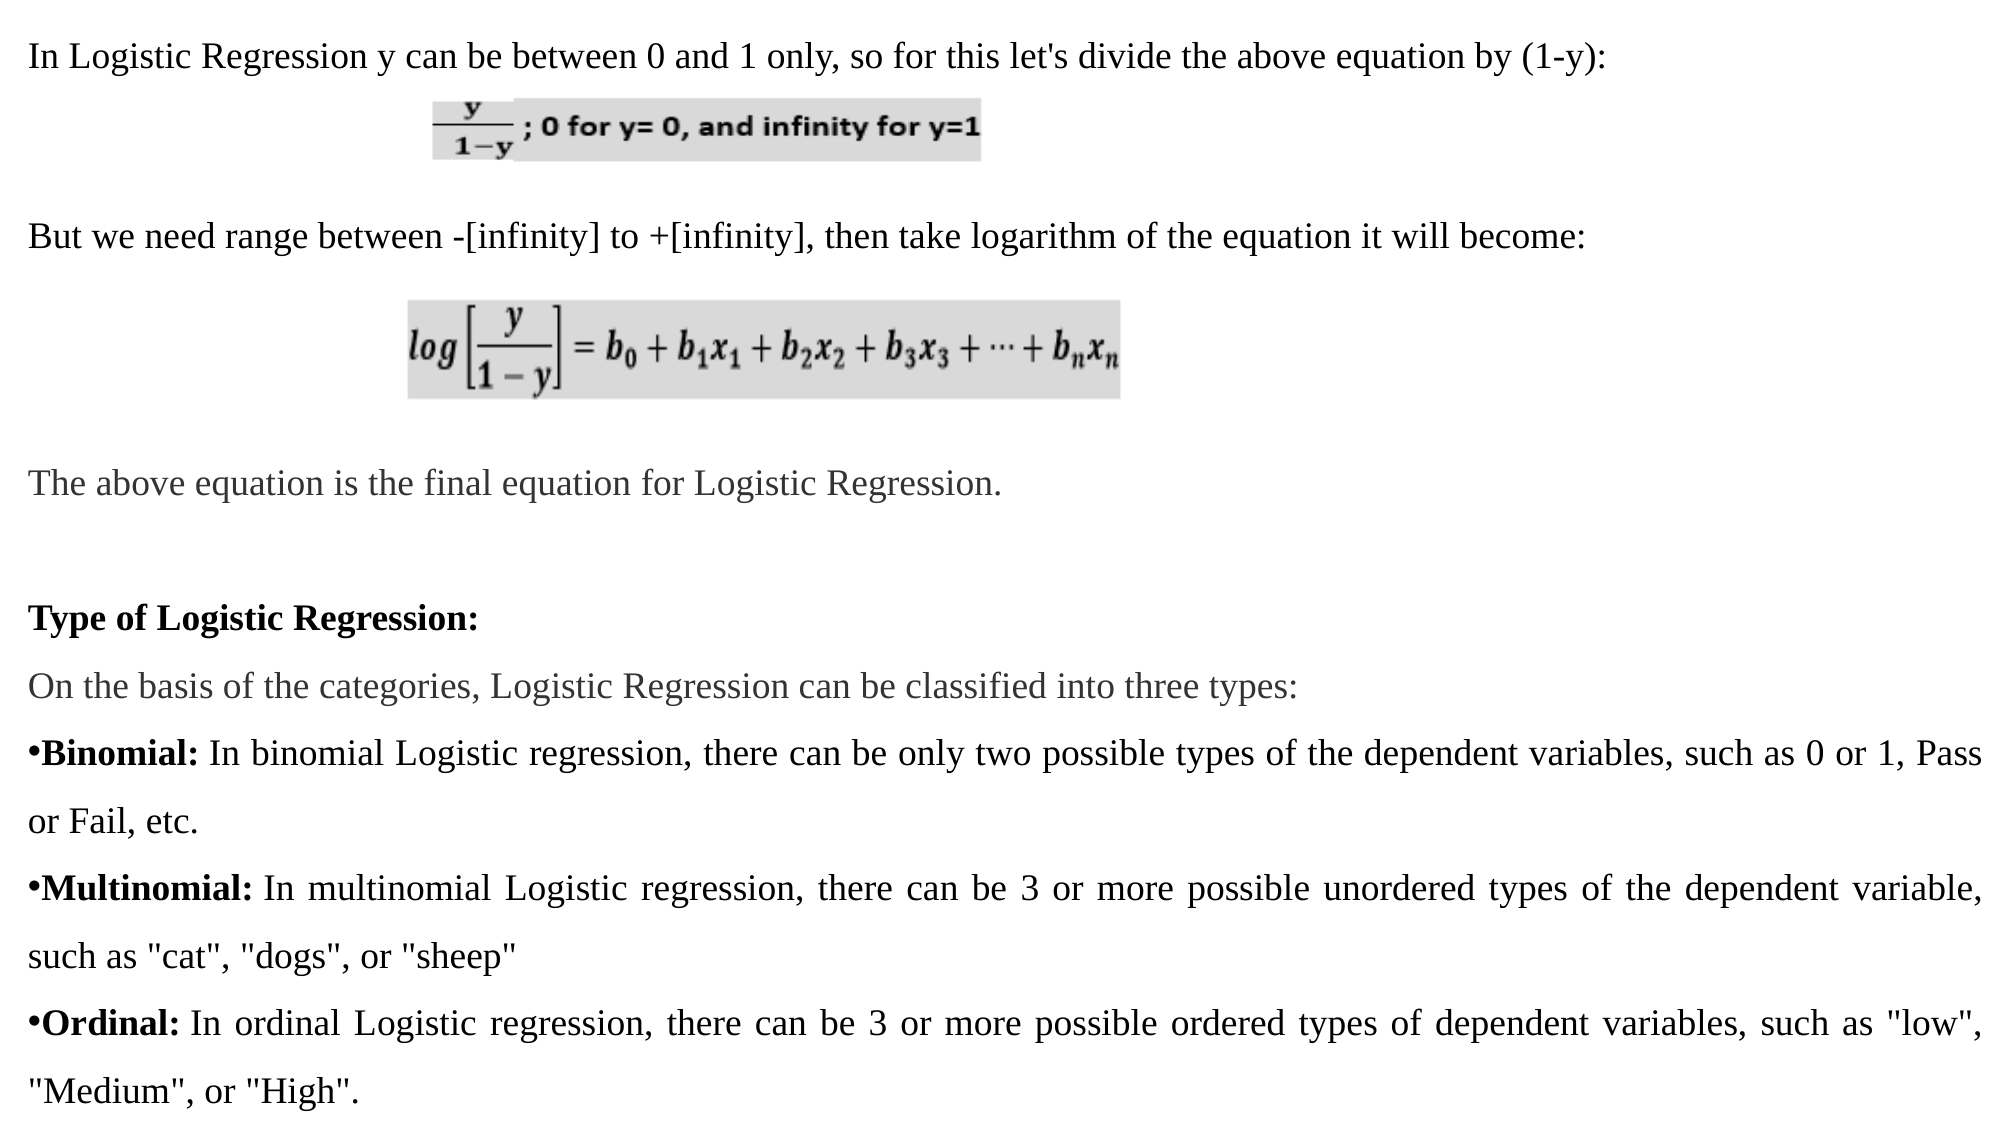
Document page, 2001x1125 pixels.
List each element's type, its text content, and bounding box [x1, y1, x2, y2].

text_box In Logistic Regression y can be between 0 and 1 only, so for this let's divide the above equation by (1-y): But we need range between -[infinity] to +[infinity], then take logarithm of the equation it will become: The above equation is the final equation for Logistic Regression. Type of Logistic Regression: On the basis of the categories, Logistic Regression can be classified into three types: Binomial: In binomial Logistic regression, there can be only two possible types of the dependent variables, such as 0 or 1, Pass or Fail, etc. Multinomial: In multinomial Logistic regression, there can be 3 or more possible unordered types of the dependent variable, such as "cat", "dogs", or "sheep" Ordinal: In ordinal Logistic regression, there can be 3 or more possible ordered types of dependent variables, such as "low", "Medium", or "High". [13, 23, 2000, 1125]
picture [335, 291, 1130, 417]
picture [349, 83, 990, 173]
